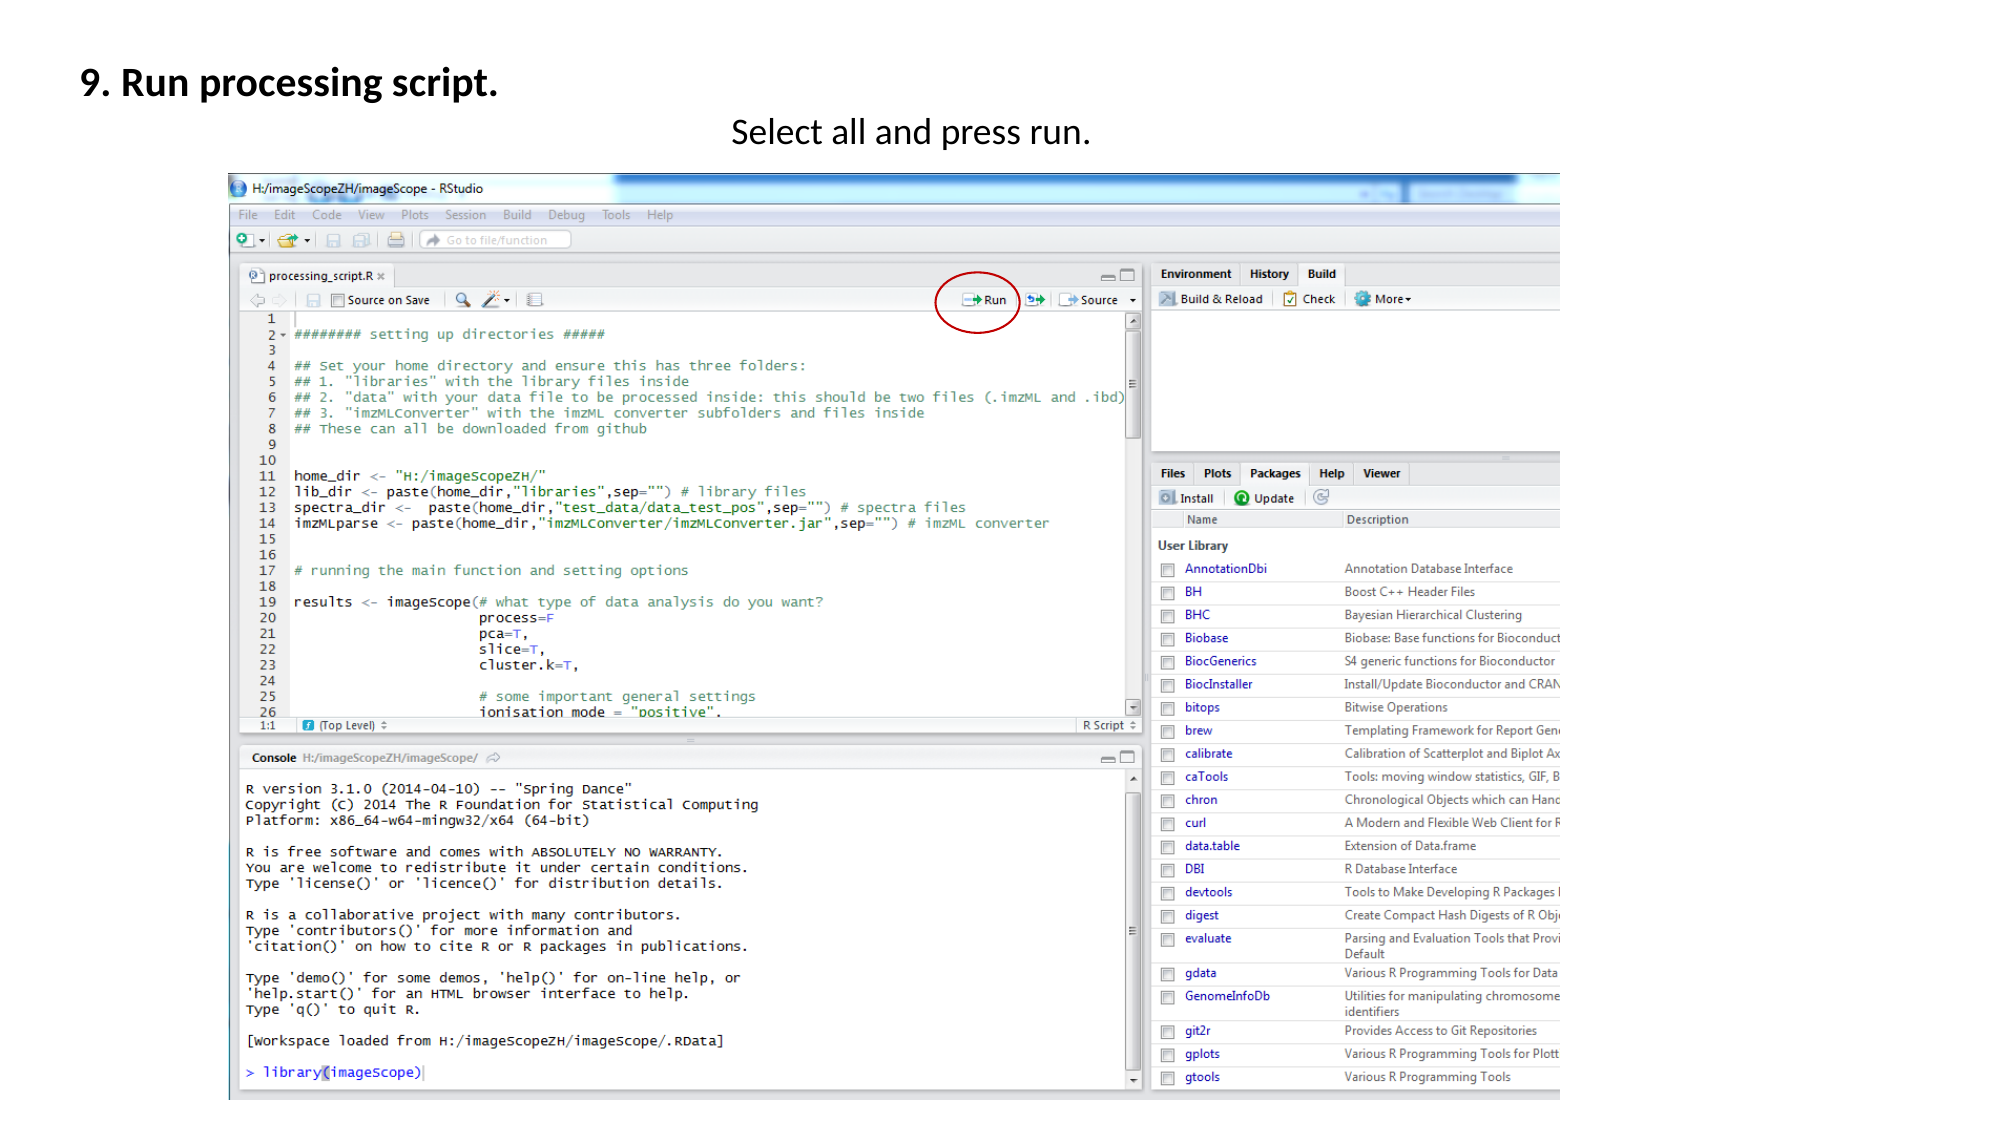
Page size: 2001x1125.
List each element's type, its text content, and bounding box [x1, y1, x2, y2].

text_box 9. Run processing script. [64, 47, 1266, 113]
text_box Select all and press run. [716, 99, 1266, 160]
picture [228, 173, 1560, 1100]
